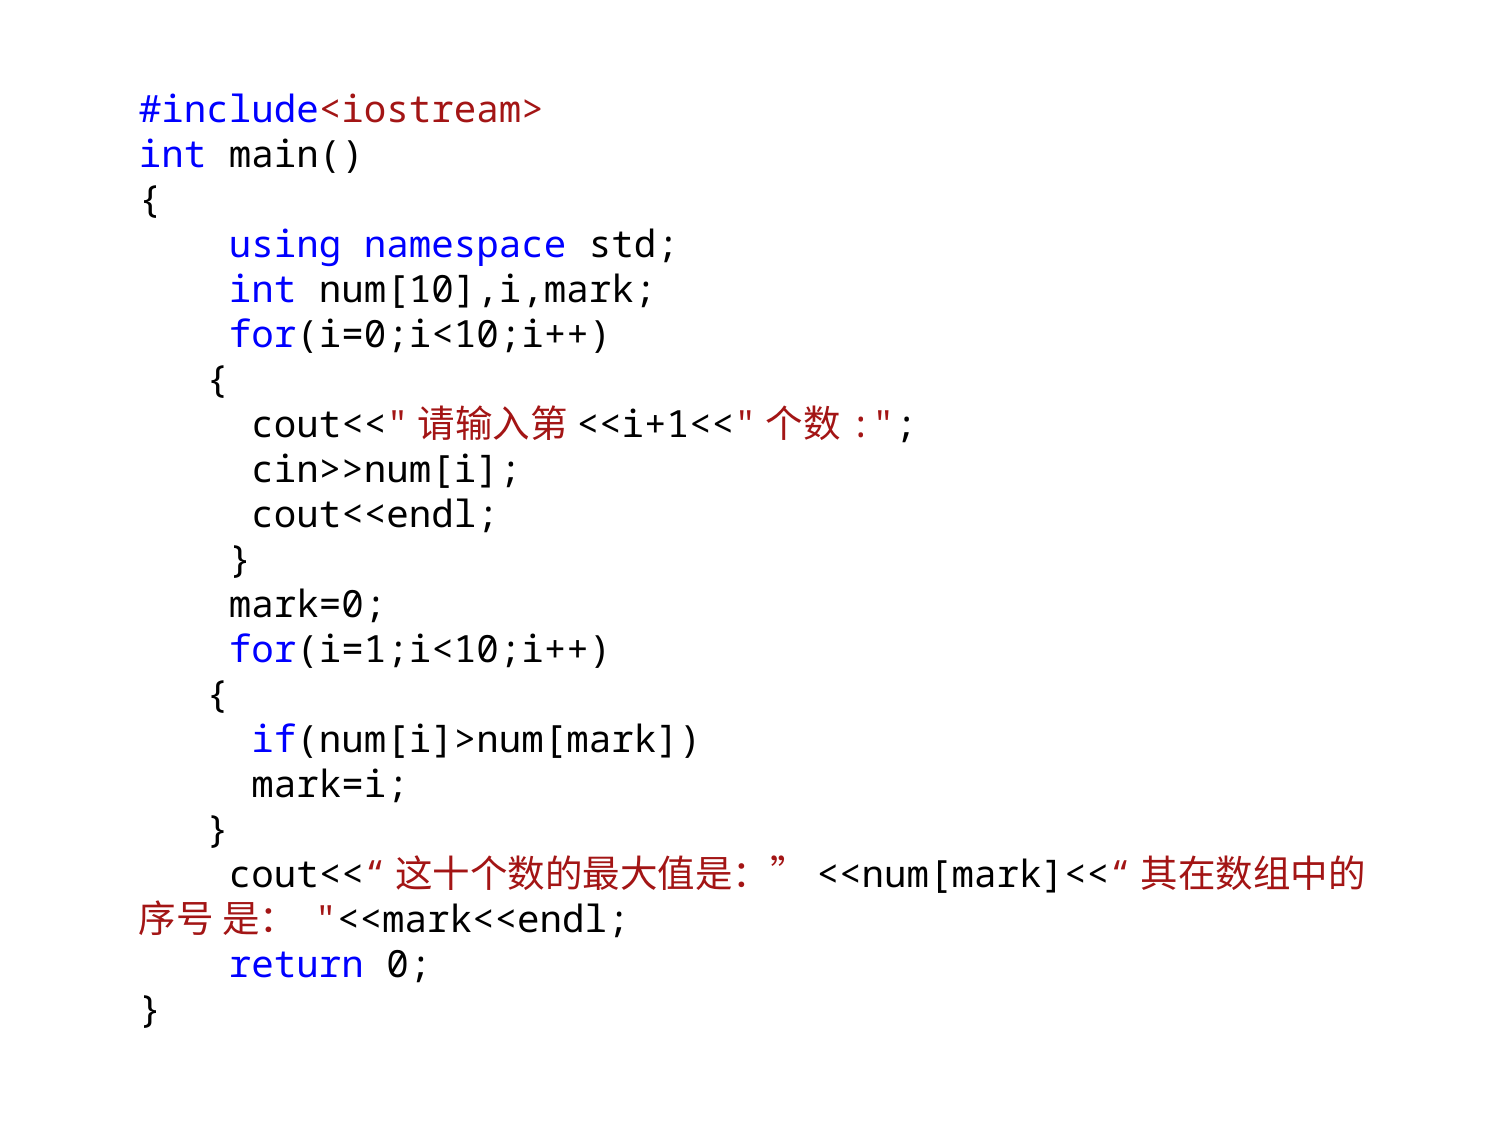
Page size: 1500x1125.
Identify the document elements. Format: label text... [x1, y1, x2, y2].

text_box #include<iostream> int main() { using namespace std; int num[10],i,mark; for(i=0;i<10;i++) { cout<<"请输入第<<i+1<<"个数:"; cin>>num[i]; cout<<endl; } mark=0; for(i=1;i<10;i++) { if(num[i]>num[mark]) mark=i; } cout<<“这十个数的最大值是：”<<num[mark]<<“其在数组中的序号 是： "<<mark<<endl; return 0; } [123, 32, 1388, 1038]
